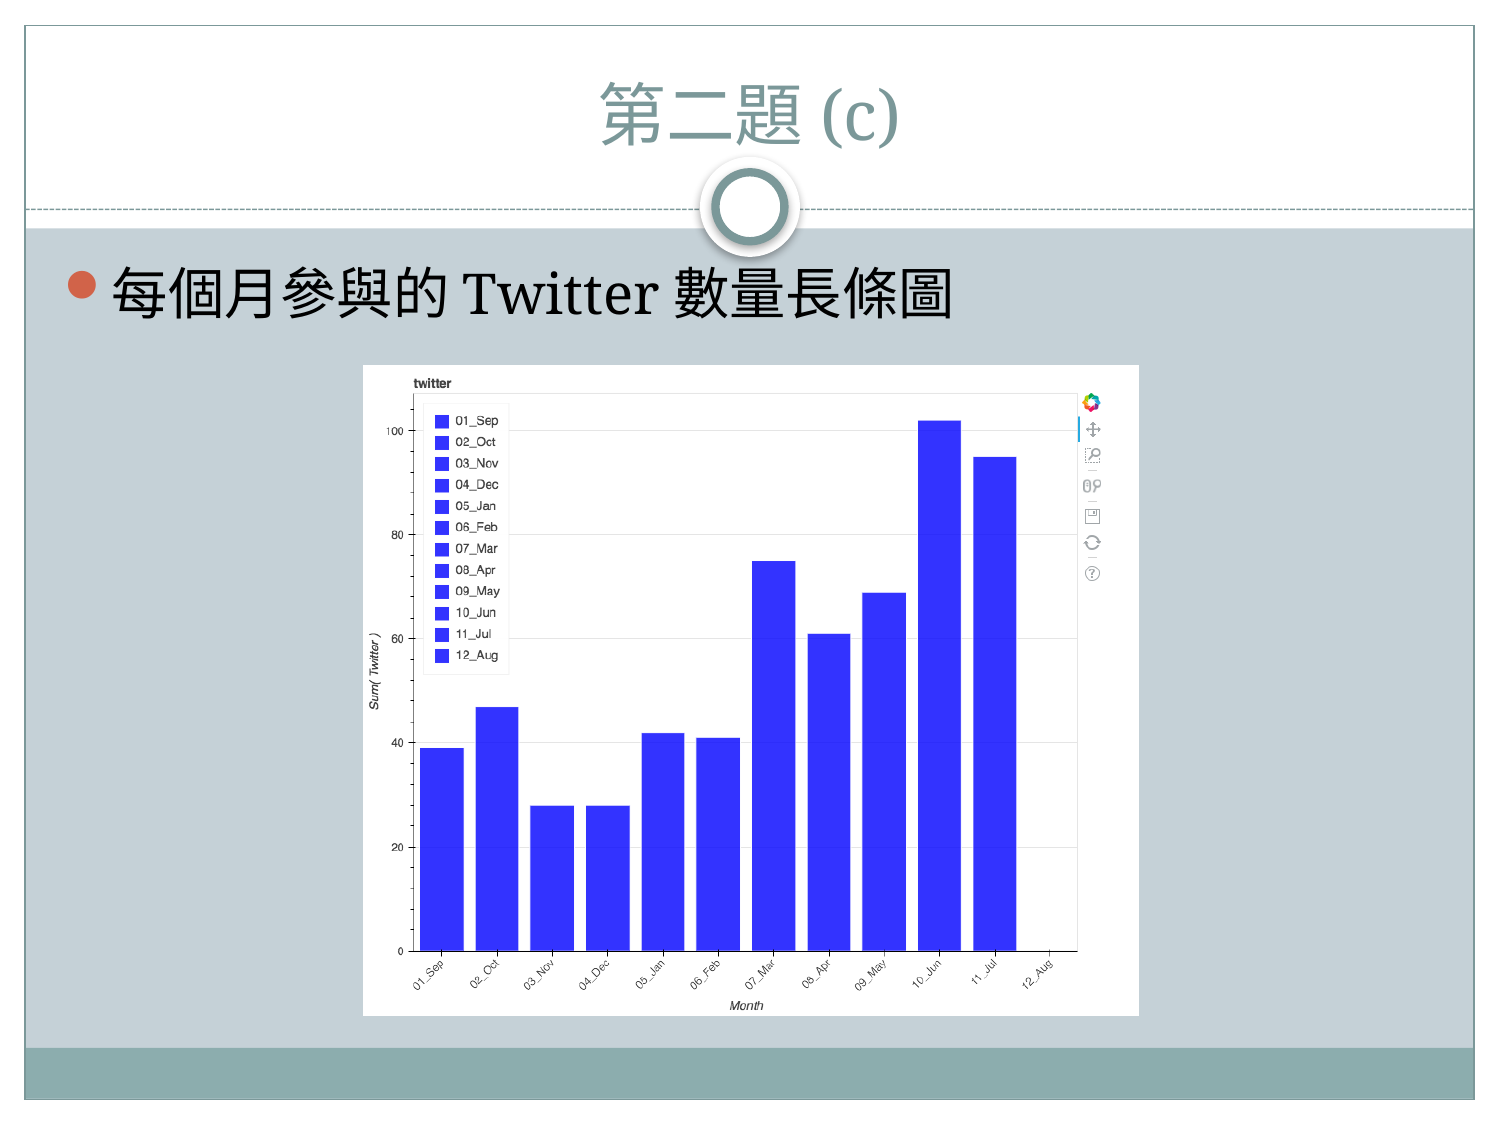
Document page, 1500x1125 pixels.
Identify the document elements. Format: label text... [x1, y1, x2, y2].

list 每個月參與的Twitter數量長條圖 [49, 250, 1445, 1001]
picture [363, 365, 1139, 1016]
title 第二題(c) [49, 37, 1450, 162]
